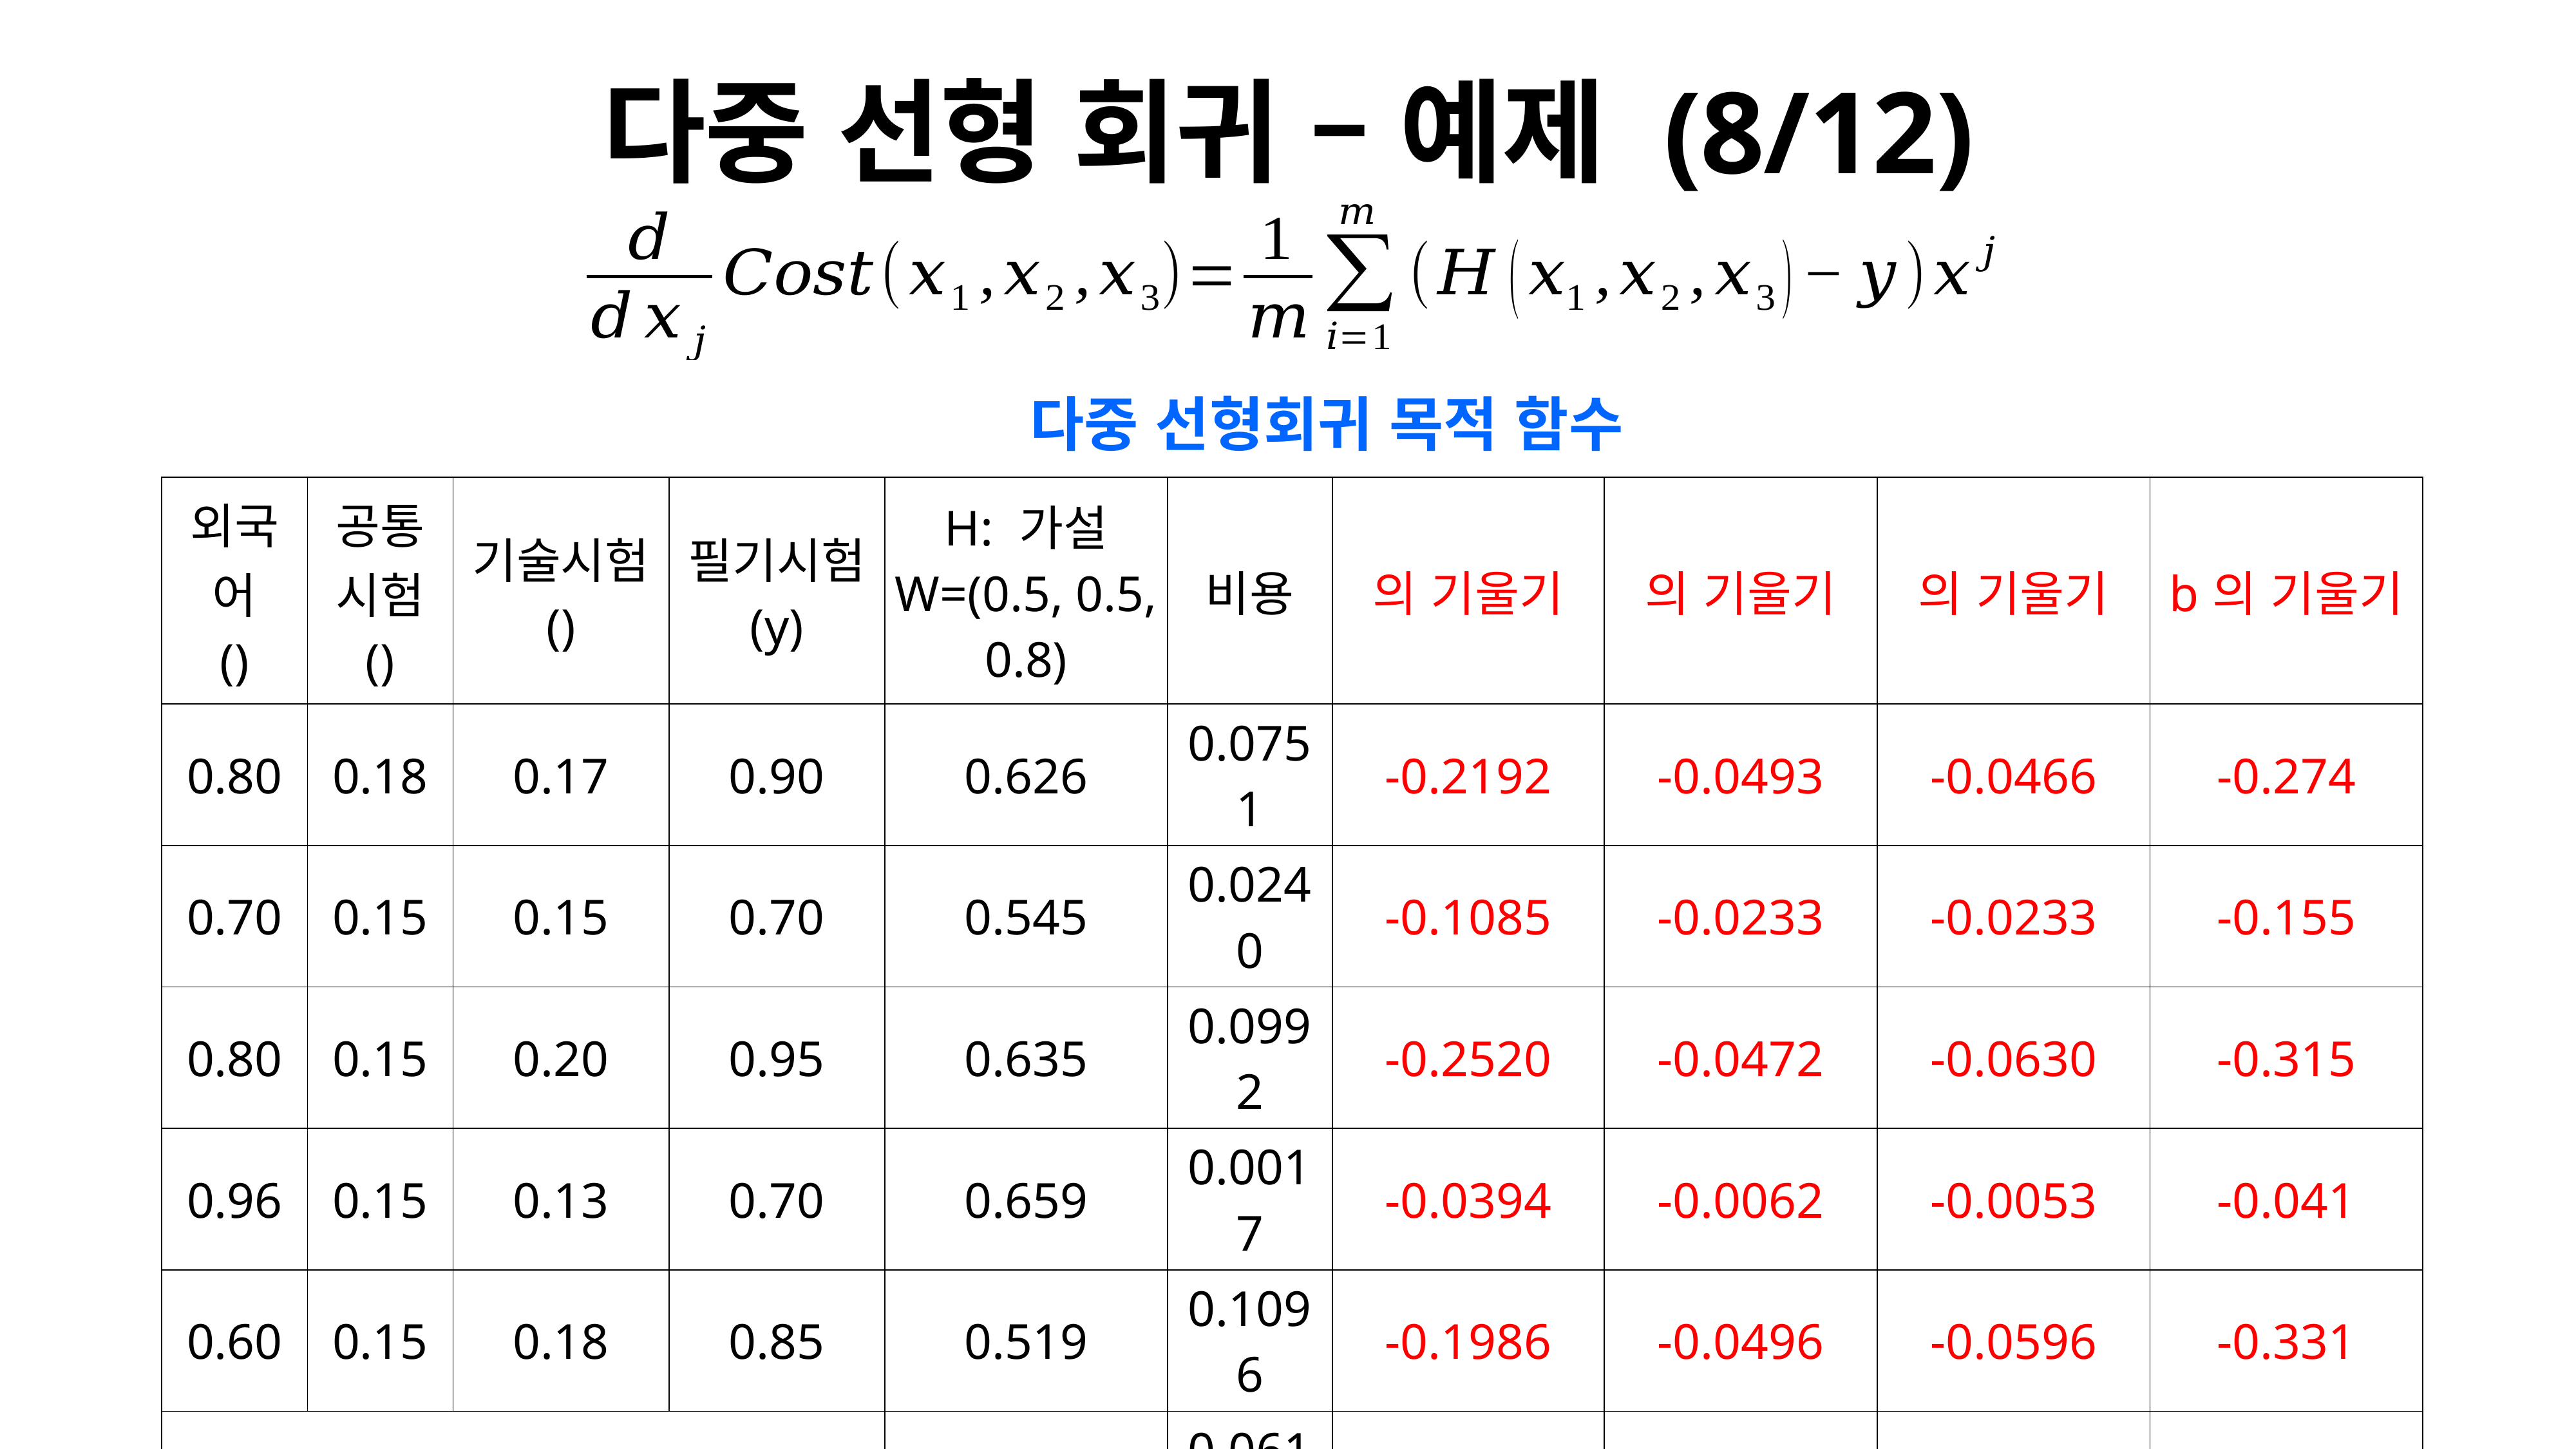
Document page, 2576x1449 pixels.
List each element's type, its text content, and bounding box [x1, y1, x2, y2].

title 다중 선형 회귀 – 예제 (8/12) [128, 81, 2448, 265]
text_box 다중 선형회귀 목적 함수 [998, 389, 1656, 464]
